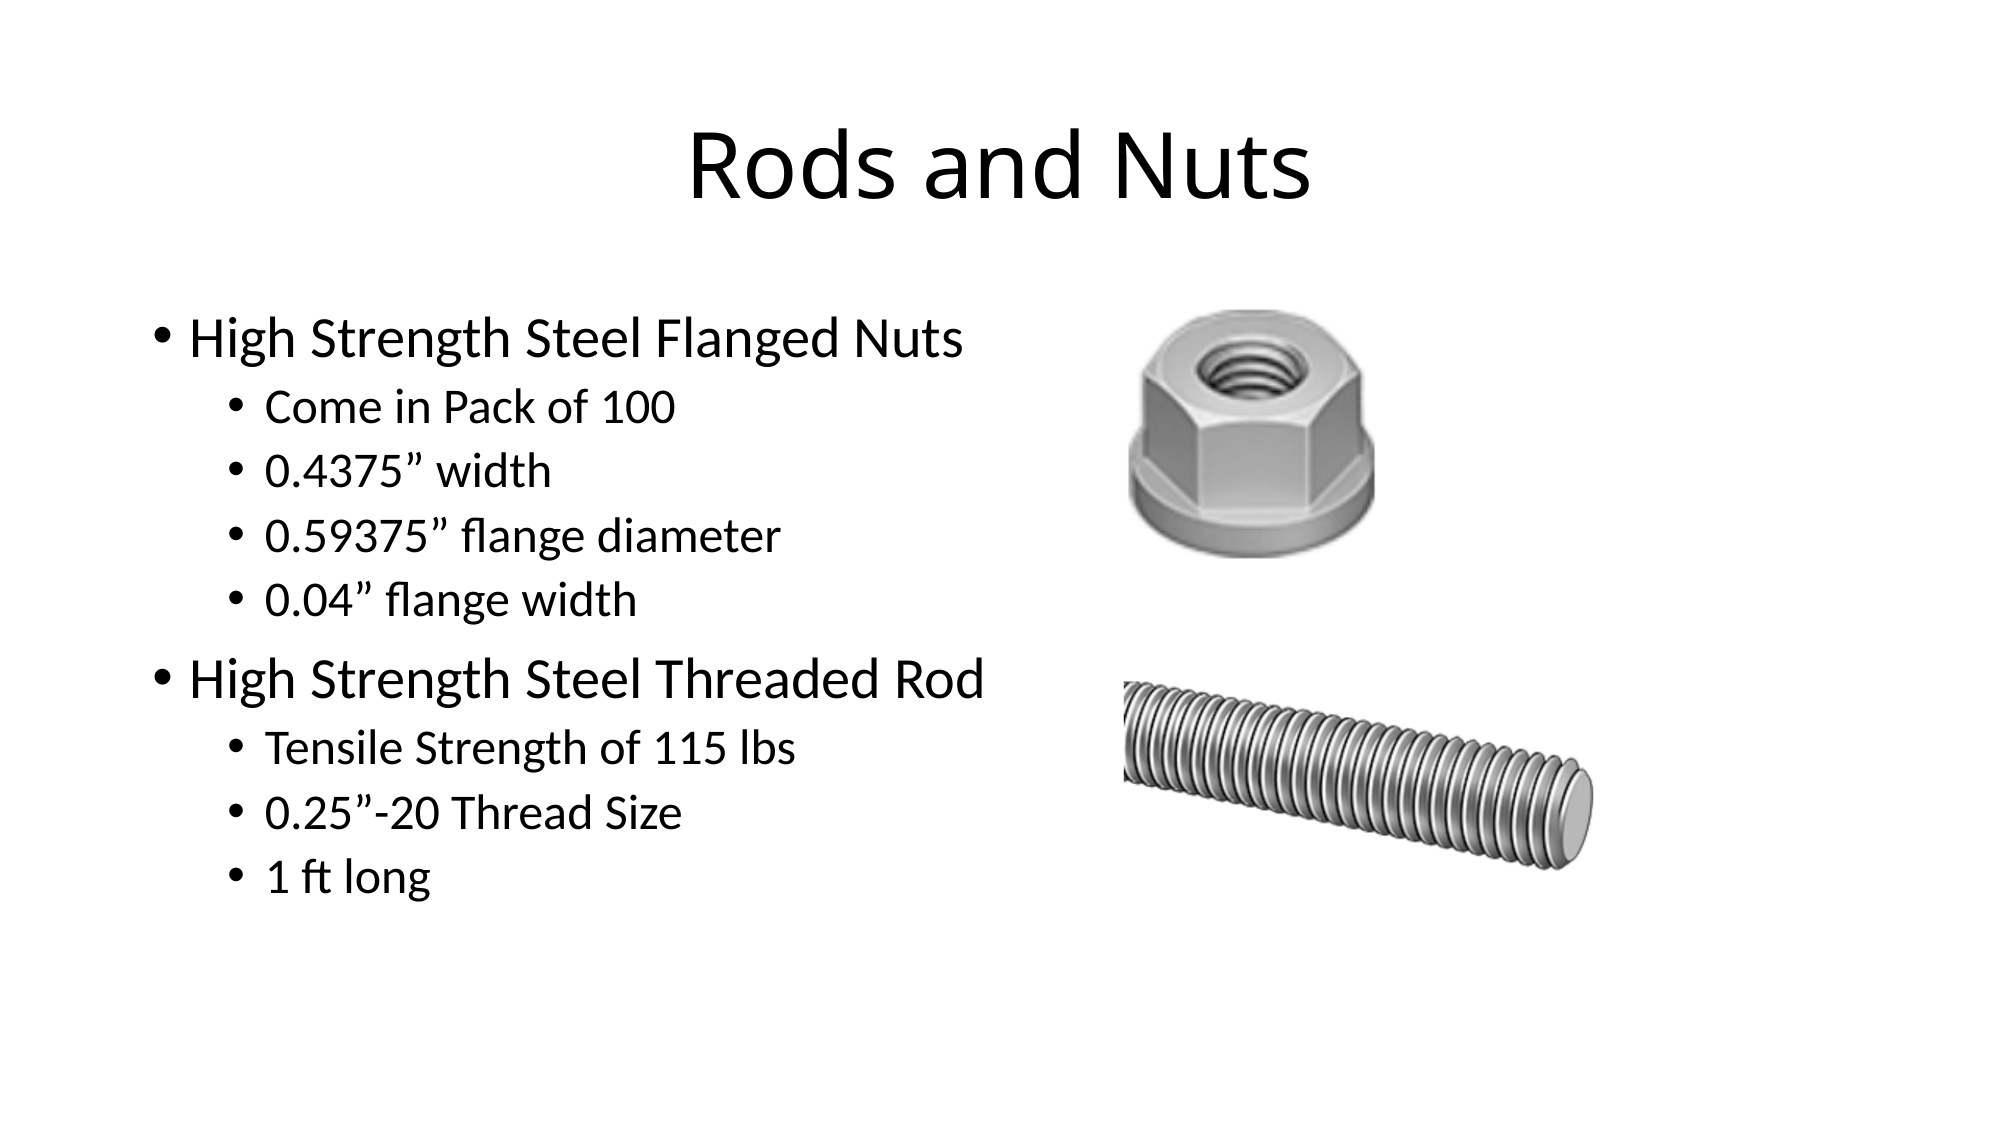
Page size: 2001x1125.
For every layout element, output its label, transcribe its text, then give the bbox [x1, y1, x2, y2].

picture [1104, 670, 1612, 879]
picture [1104, 299, 1405, 591]
list High Strength Steel Flanged Nuts Come in Pack of 100 0.4375” width 0.59375” flange diameter 0.04” flange width High Strength Steel Threaded Rod Tensile Strength of 115 lbs 0.25”-20 Thread Size 1 ft long [137, 299, 1863, 1014]
title Rods and Nuts [137, 59, 1863, 278]
